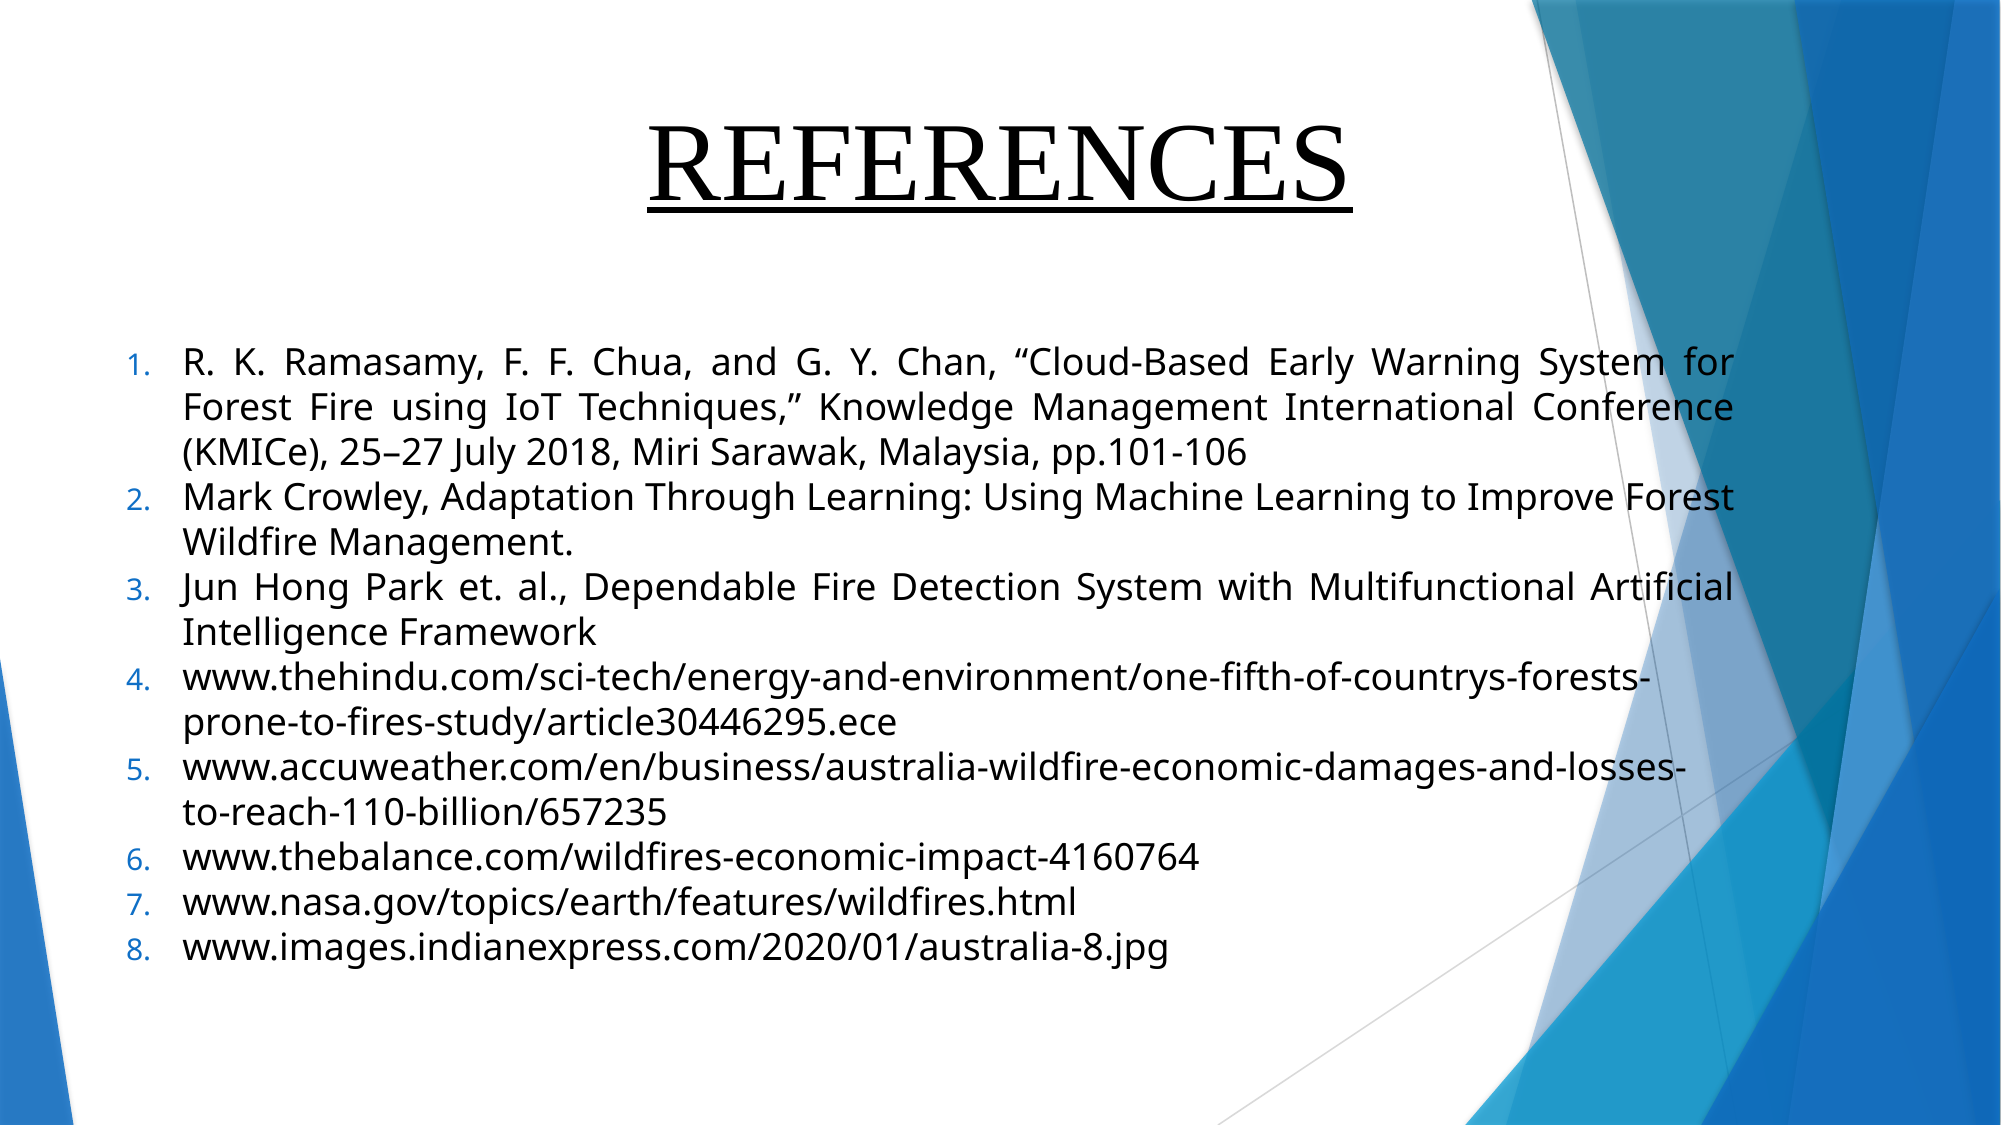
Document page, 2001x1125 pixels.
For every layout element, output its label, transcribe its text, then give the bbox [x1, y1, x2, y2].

list R. K. Ramasamy, F. F. Chua, and G. Y. Chan, “Cloud-Based Early Warning System for Forest Fire using IoT Techniques,” Knowledge Management International Conference (KMICe), 25–27 July 2018, Miri Sarawak, Malaysia, pp.101-106 Mark Crowley, Adaptation Through Learning: Using Machine Learning to Improve Forest Wildfire Management. Jun Hong Park et. al., Dependable Fire Detection System with Multifunctional Artificial Intelligence Framework www.thehindu.com/sci-tech/energy-and-environment/one-fifth-of-countrys-forests-prone-to-fires-study/article30446295.ece www.accuweather.com/en/business/australia-wildfire-economic-damages-and-losses-to-reach-110-billion/657235 www.thebalance.com/wildfires-economic-impact-4160764 www.nasa.gov/topics/earth/features/wildfires.html www.images.indianexpress.com/2020/01/australia-8.jpg [111, 285, 1751, 976]
title REFERENCES [294, 114, 1706, 332]
